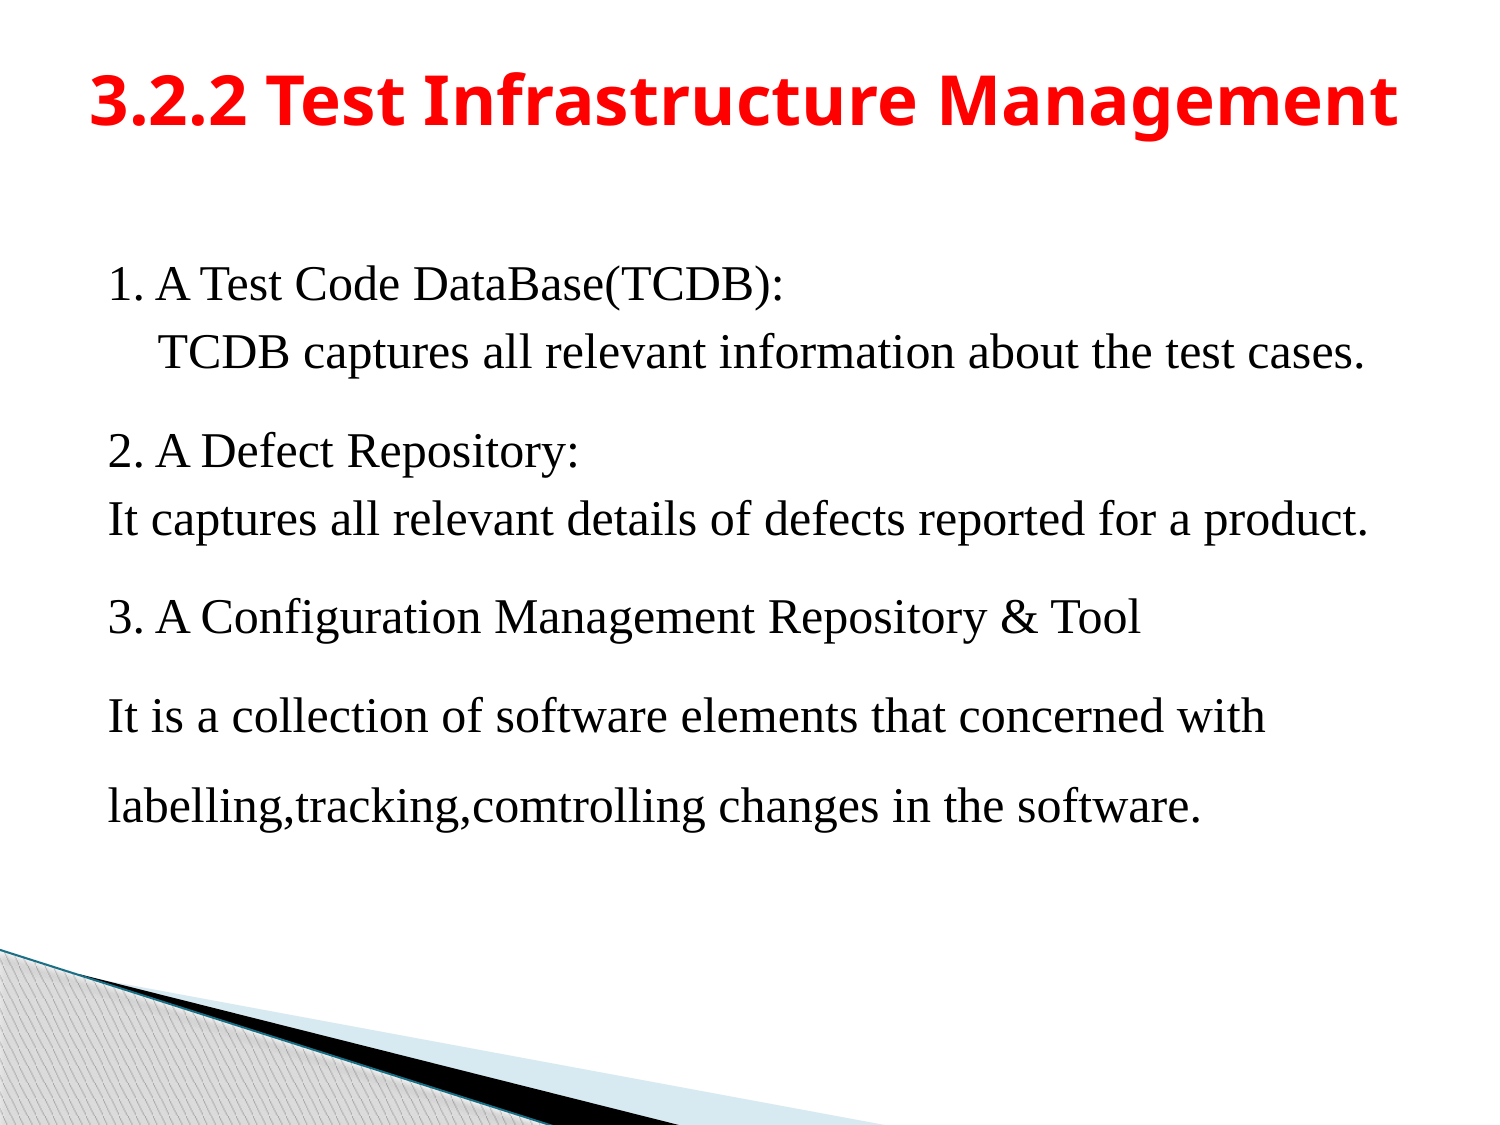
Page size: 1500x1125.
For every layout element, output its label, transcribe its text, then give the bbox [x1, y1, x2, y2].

title 3.2.2 Test Infrastructure Management [75, 45, 1425, 233]
list 1. A Test Code DataBase(TCDB): TCDB captures all relevant information about the test cases. 2. A Defect Repository: It captures all relevant details of defects reported for a product. 3. A Configuration Management Repository & Tool It is a collection of software elements that concerned with labelling,tracking,comtrolling changes in the software. [75, 243, 1425, 986]
